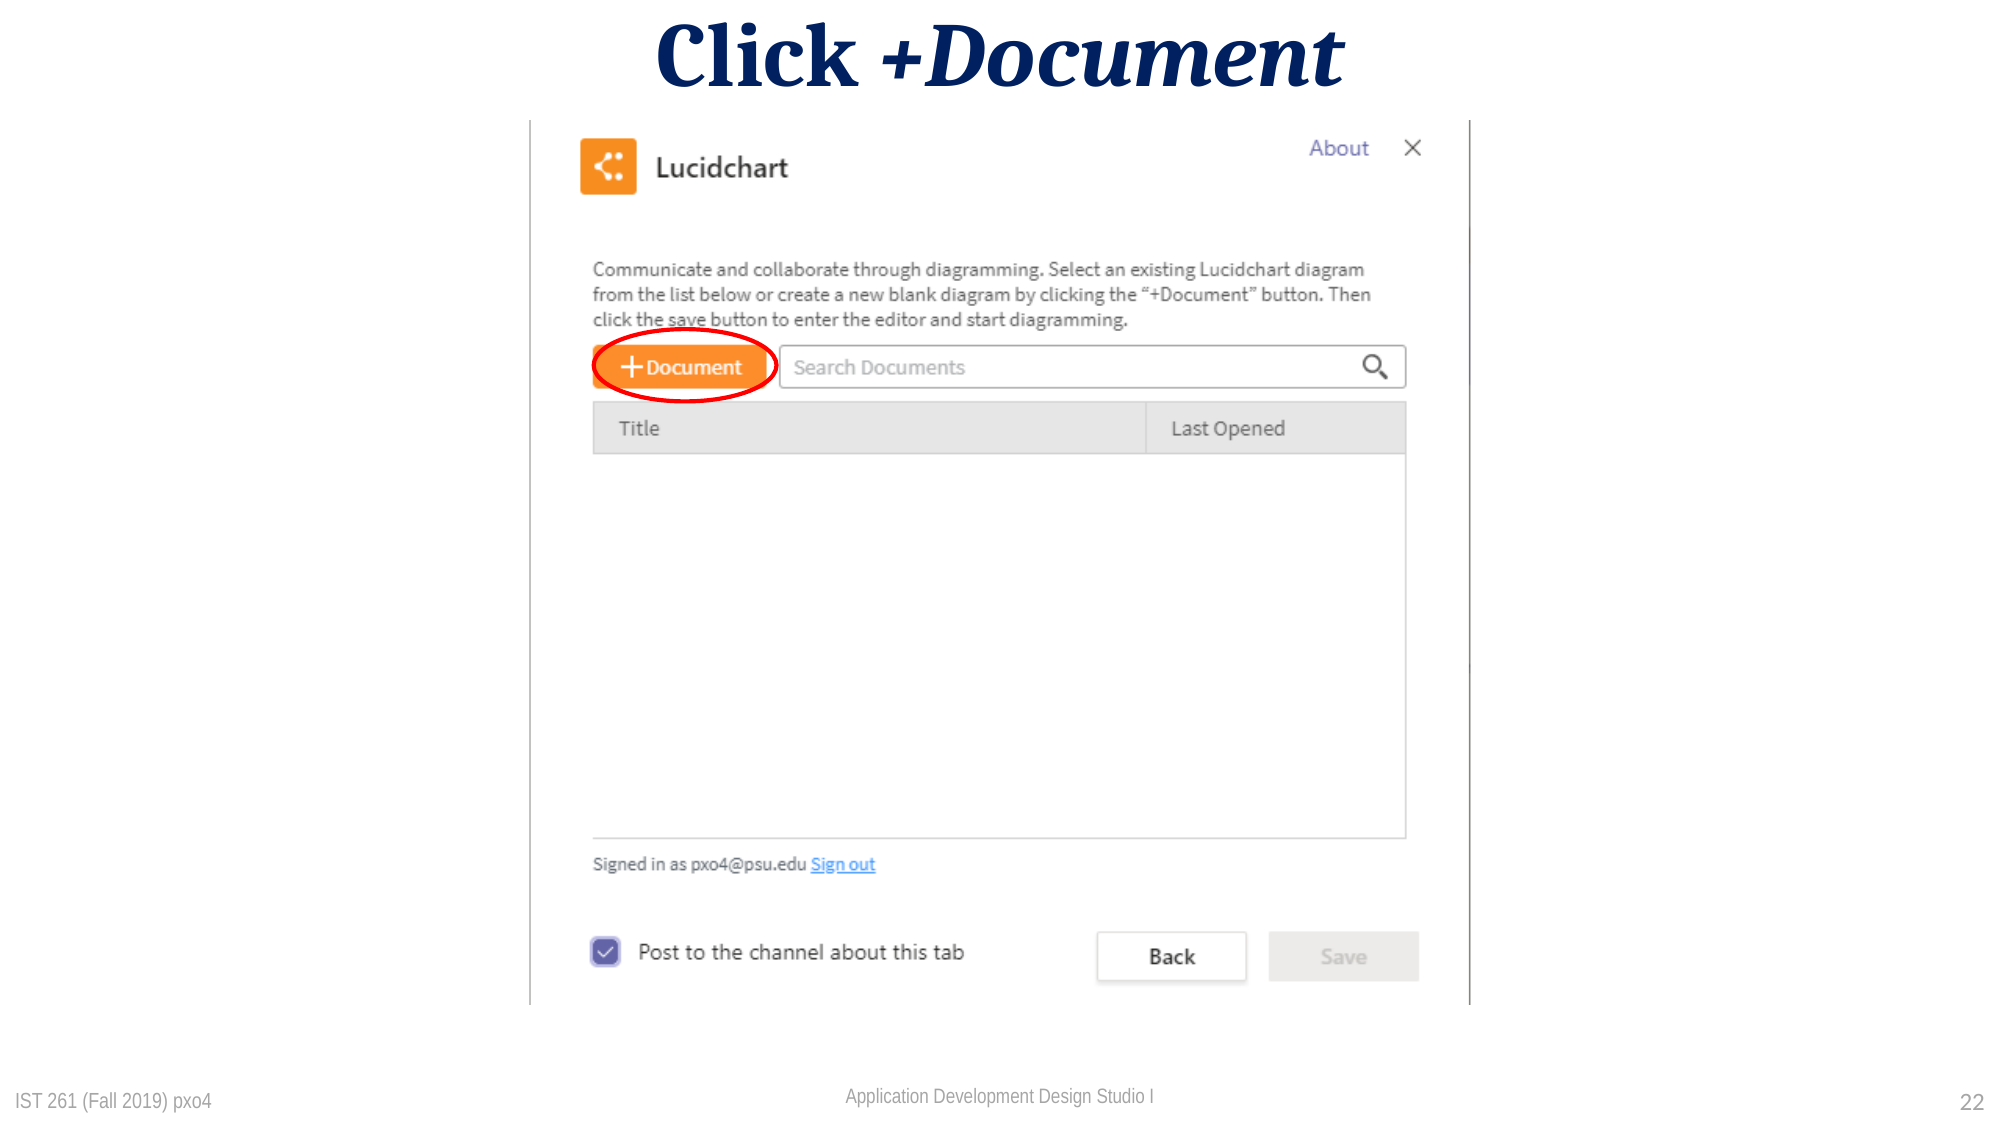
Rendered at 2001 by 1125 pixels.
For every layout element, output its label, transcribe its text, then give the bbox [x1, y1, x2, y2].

title Click +Document [99, 0, 1900, 100]
slide_number 22 [1433, 1074, 2000, 1125]
footer Application Development Design Studio I [566, 1074, 1433, 1121]
picture [529, 119, 1471, 1006]
slide_number IST 261 (Fall 2019) pxo4 [0, 1074, 567, 1125]
